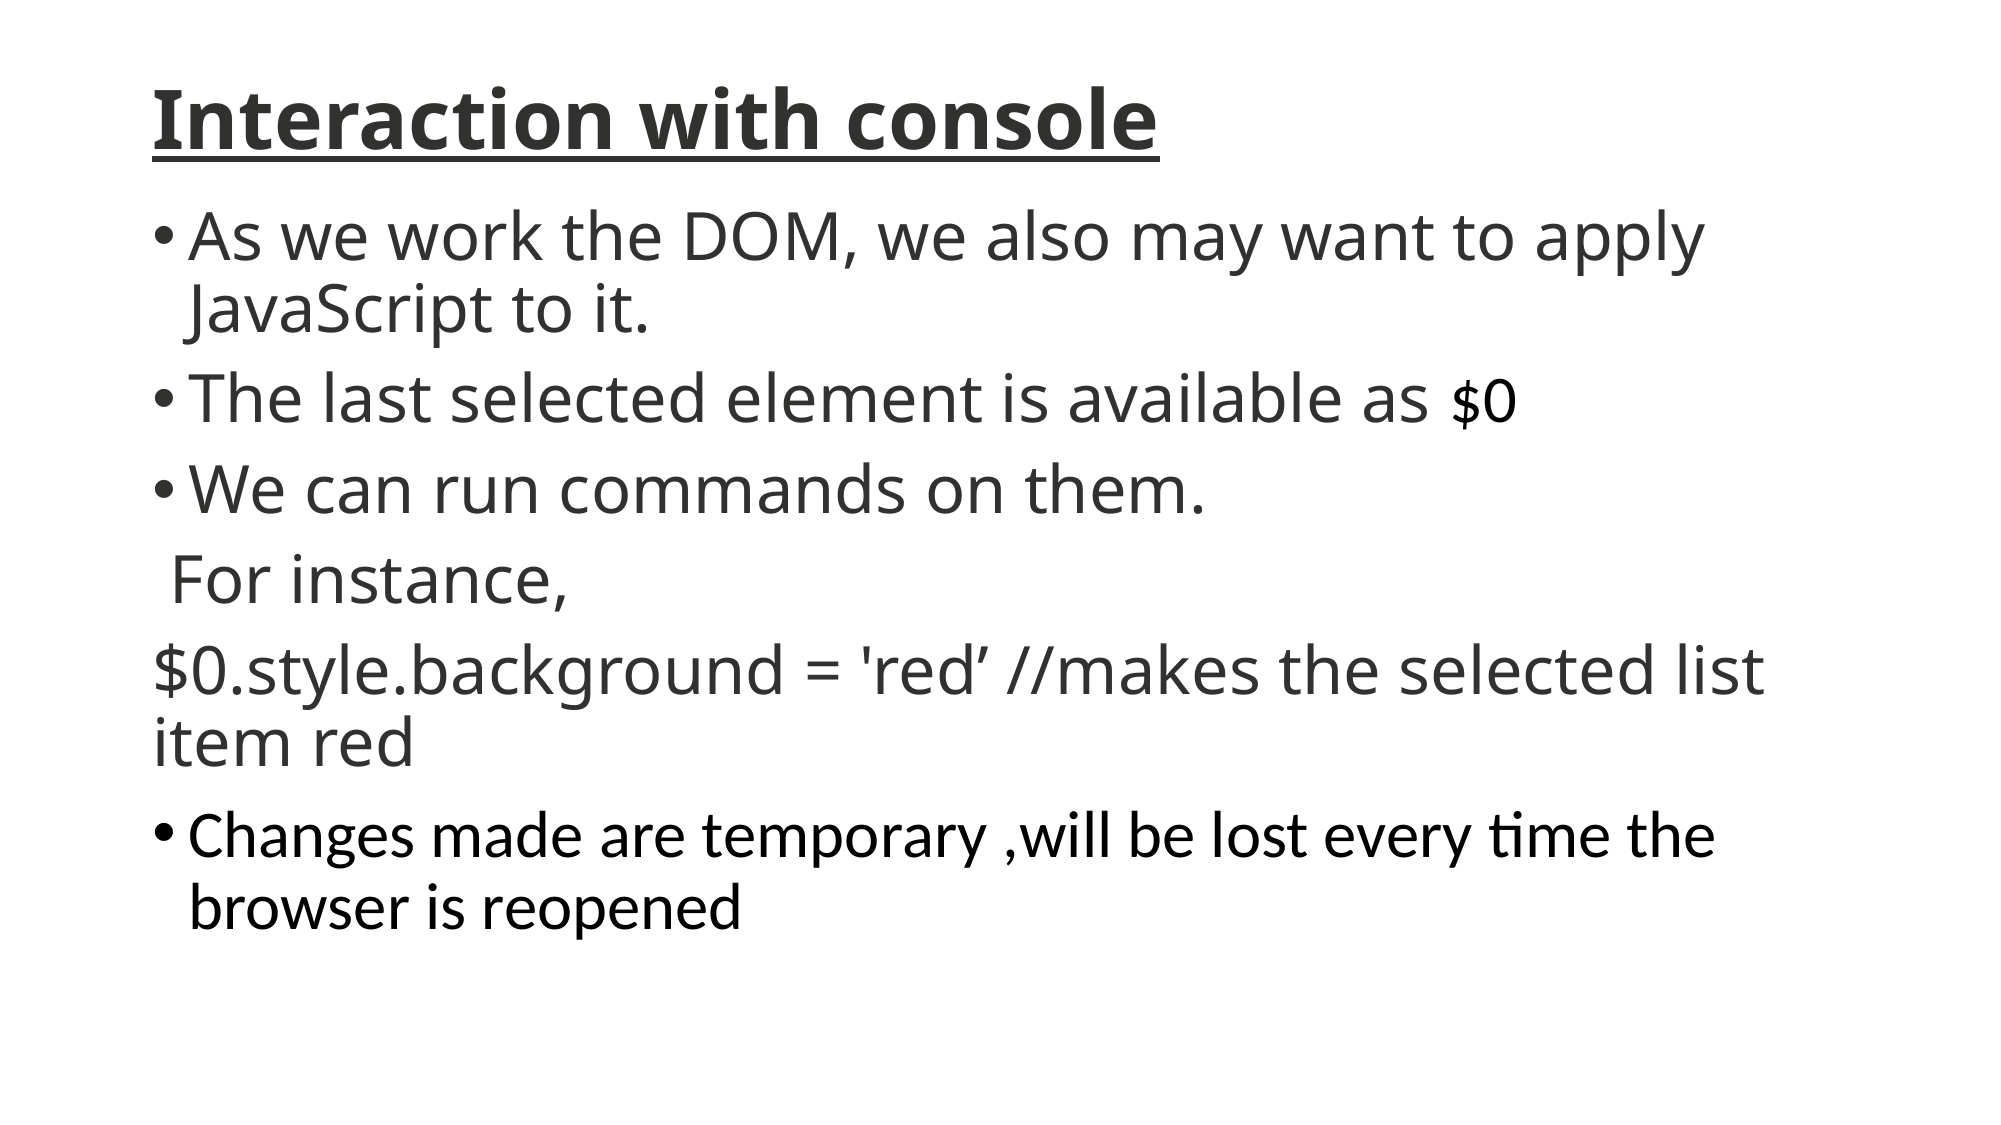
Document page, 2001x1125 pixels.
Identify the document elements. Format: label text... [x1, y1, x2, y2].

title Interaction with console [137, 59, 1863, 195]
list As we work the DOM, we also may want to apply JavaScript to it. The last selected element is available as $0 We can run commands on them. For instance, $0.style.background = 'red’ //makes the selected list item red Changes made are temporary ,will be lost every time the browser is reopened [137, 195, 1863, 1014]
